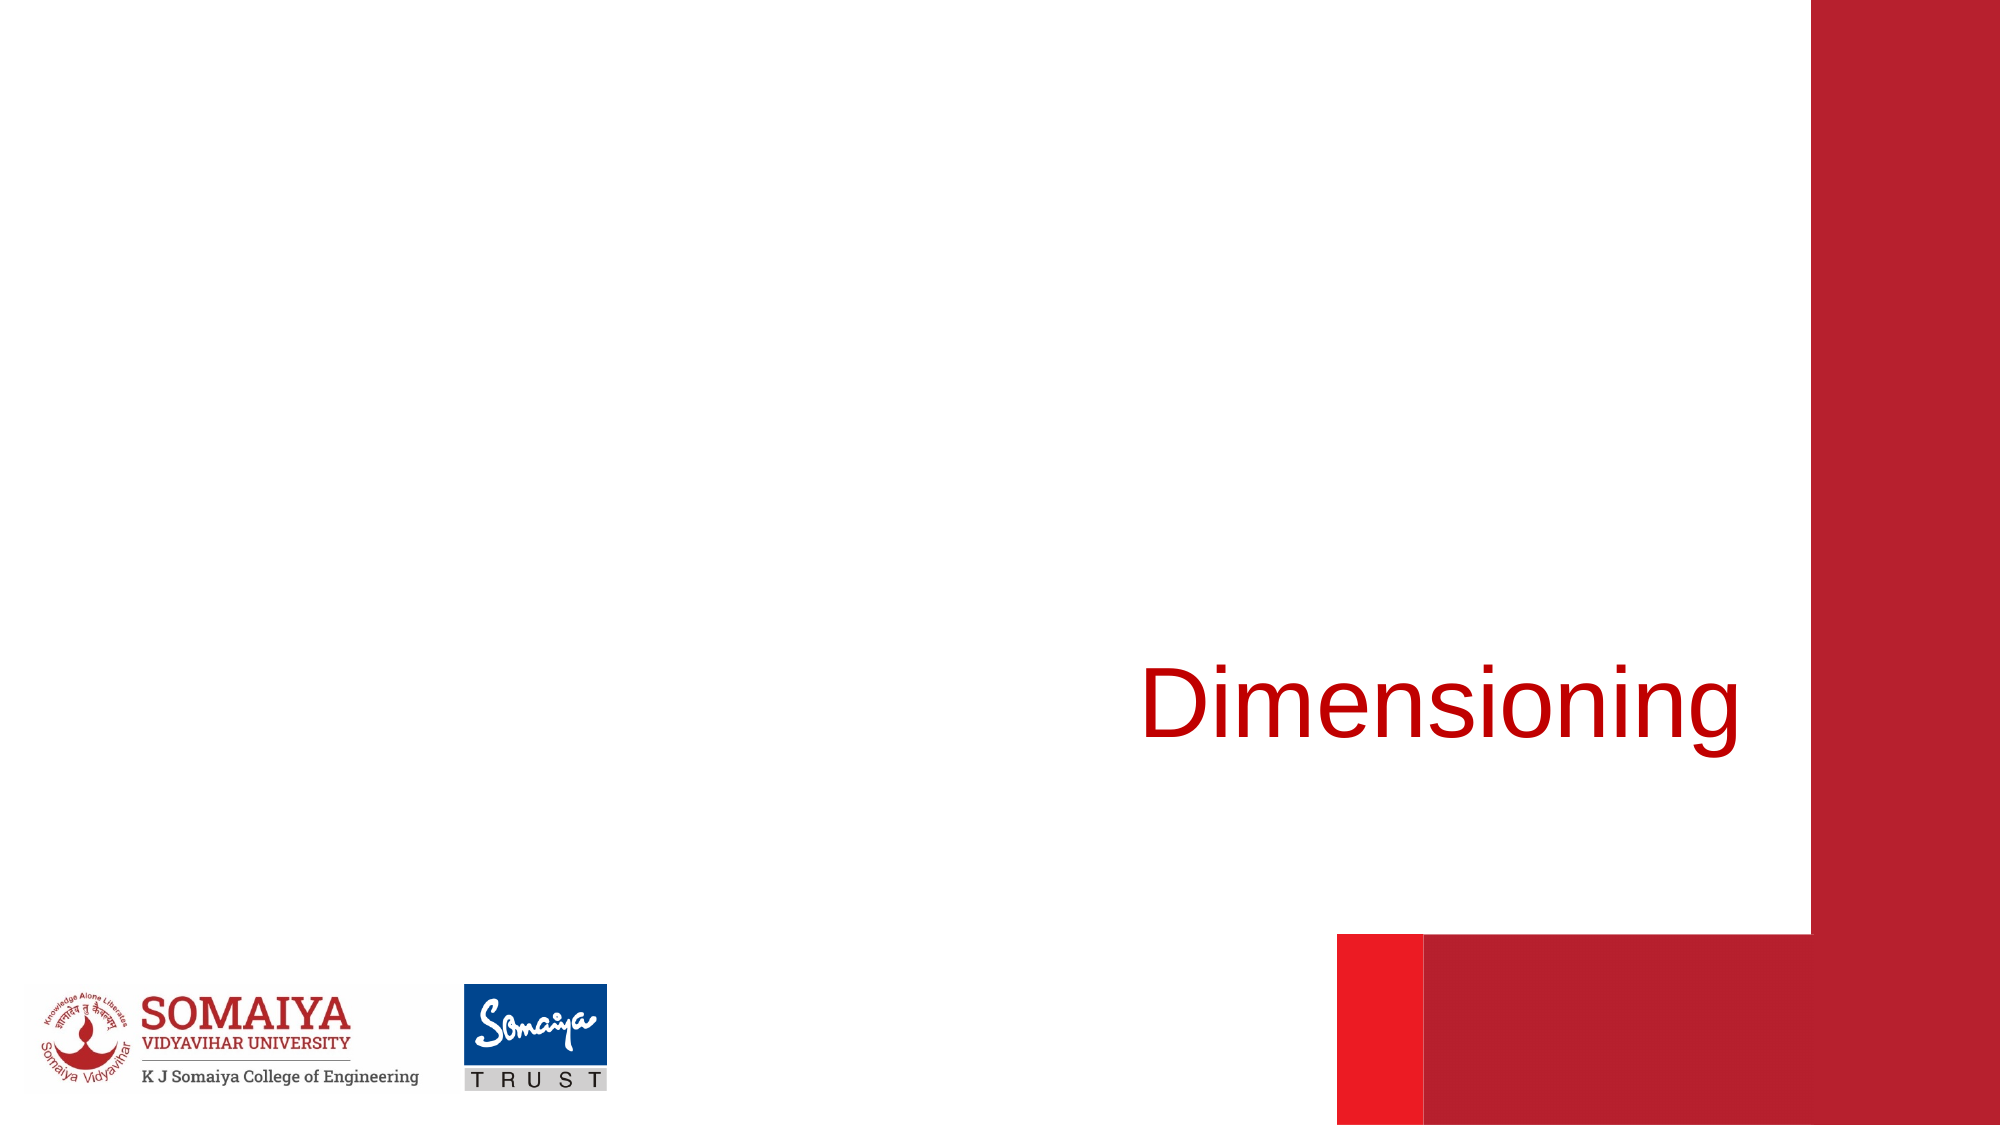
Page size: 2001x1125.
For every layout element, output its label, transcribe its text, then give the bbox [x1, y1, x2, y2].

title Dimensioning [7, 656, 1759, 875]
picture [464, 984, 607, 1091]
picture [1337, 0, 2000, 1125]
picture [24, 984, 461, 1094]
